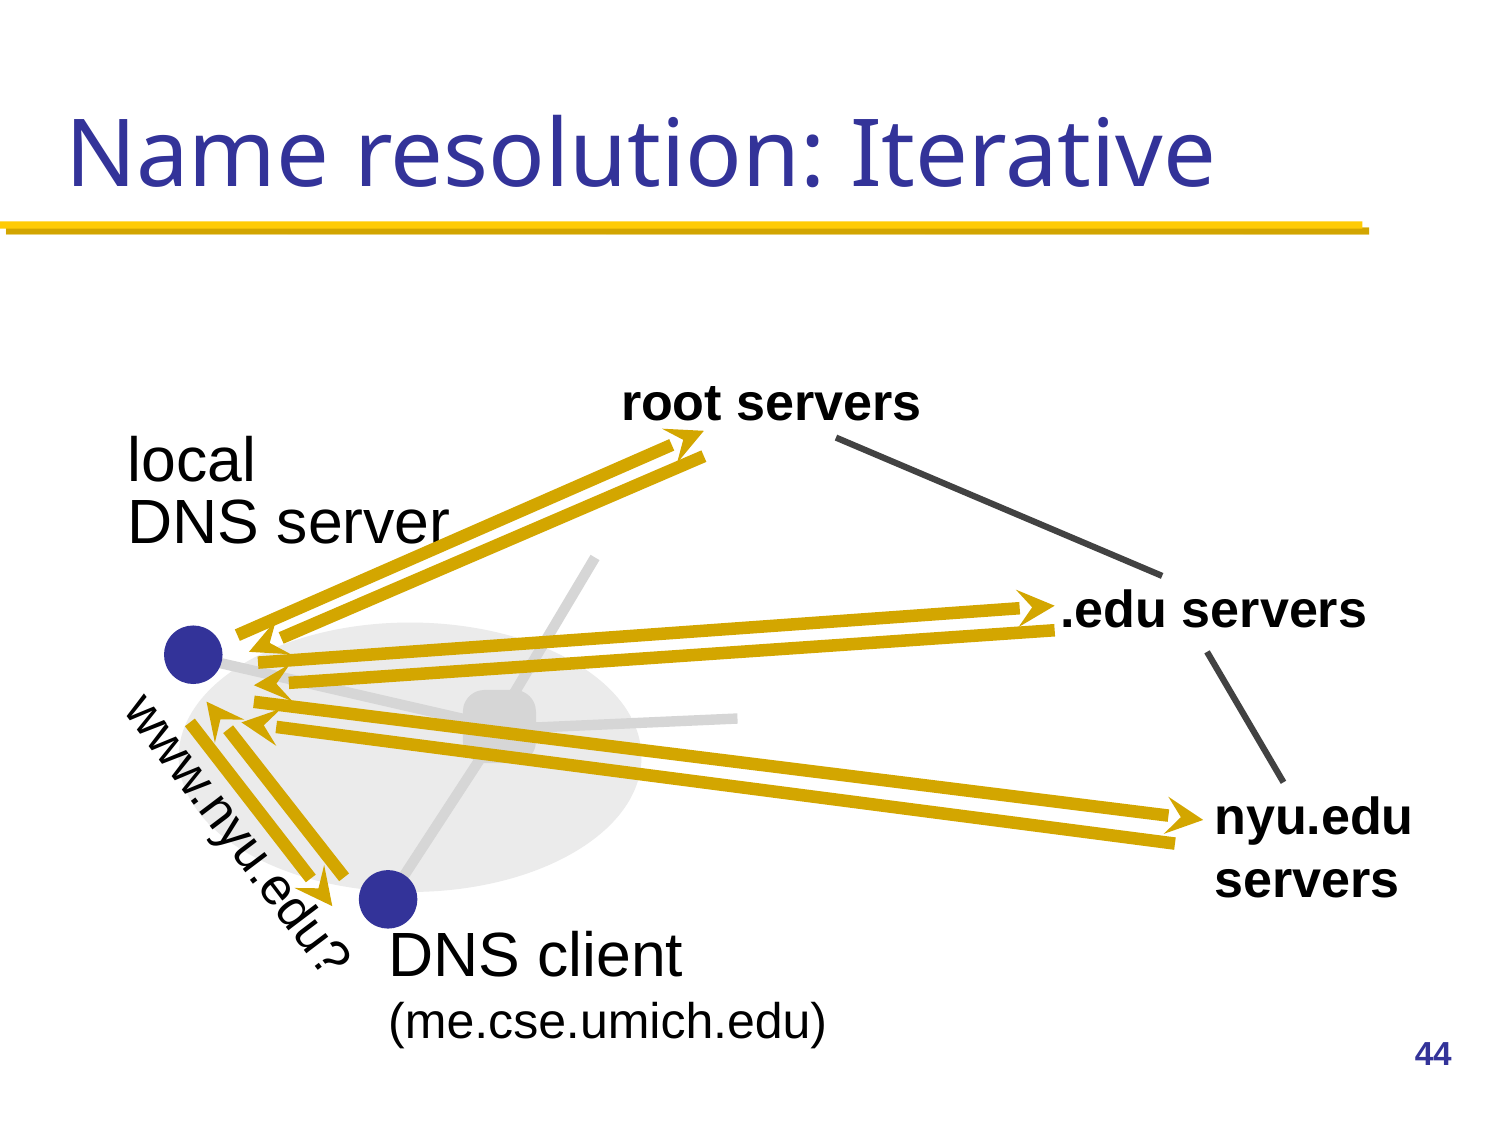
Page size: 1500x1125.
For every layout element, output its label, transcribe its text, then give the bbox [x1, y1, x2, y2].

text_box [164, 633, 173, 676]
text_box .edu servers [1054, 569, 1450, 644]
text_box local [121, 412, 266, 500]
text_box DNS server [121, 475, 549, 562]
title Name resolution: Iterative [49, 24, 1451, 213]
text_box [1041, 600, 1055, 613]
text_box [690, 430, 704, 442]
text_box root servers [615, 362, 960, 437]
text_box [1190, 812, 1204, 825]
text_box www.nyu.edu? [106, 677, 173, 804]
slide_number 44 [1400, 1025, 1500, 1100]
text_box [178, 557, 1001, 1056]
text_box nyu.edu servers [1208, 776, 1487, 914]
